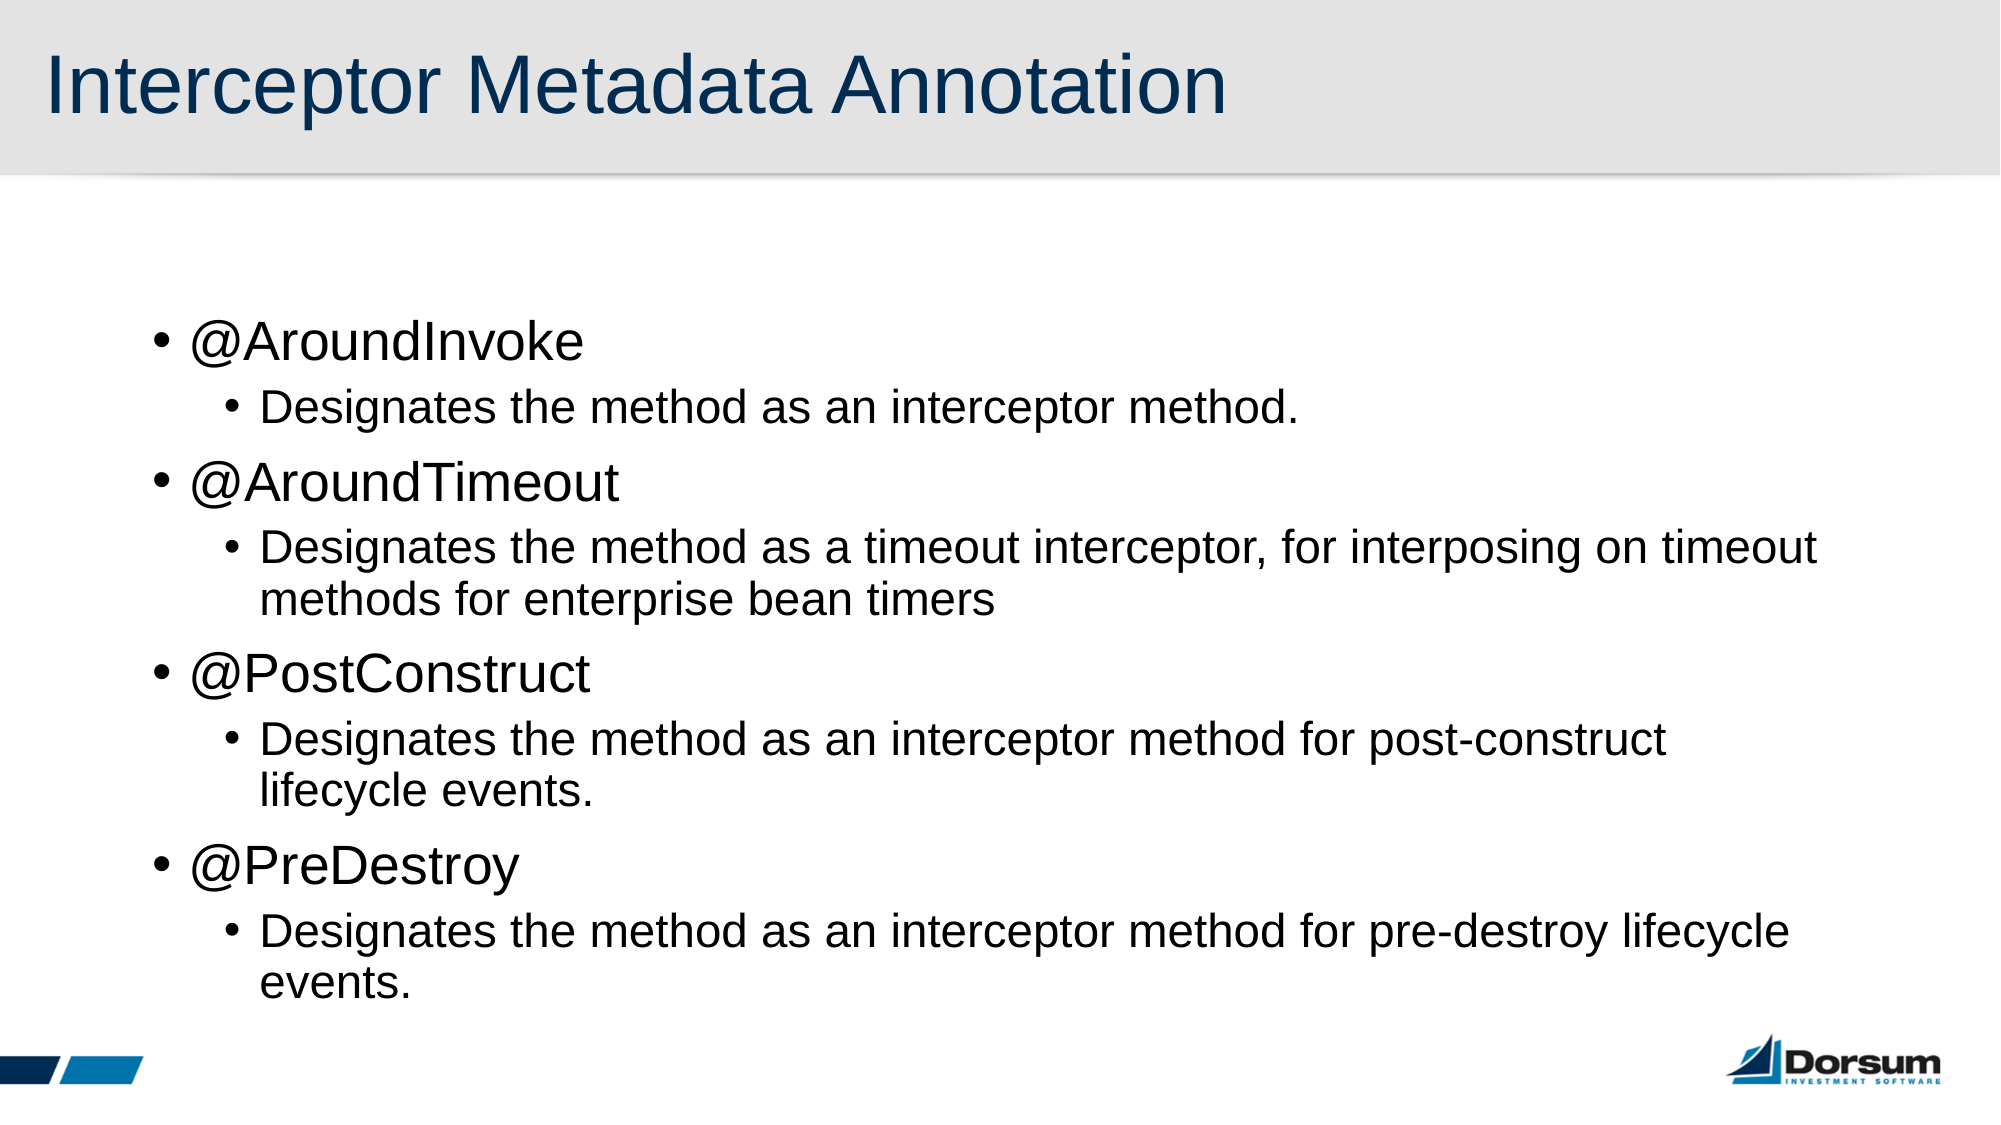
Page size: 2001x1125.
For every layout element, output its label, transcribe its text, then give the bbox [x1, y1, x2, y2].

title Interceptor Metadata Annotation [0, 0, 2000, 174]
list @AroundInvoke Designates the method as an interceptor method. @AroundTimeout Designates the method as a timeout interceptor, for interposing on timeout methods for enterprise bean timers @PostConstruct Designates the method as an interceptor method for post-construct lifecycle events. @PreDestroy Designates the method as an interceptor method for pre-destroy lifecycle events. [137, 305, 1863, 1020]
picture [0, 0, 2001, 1125]
